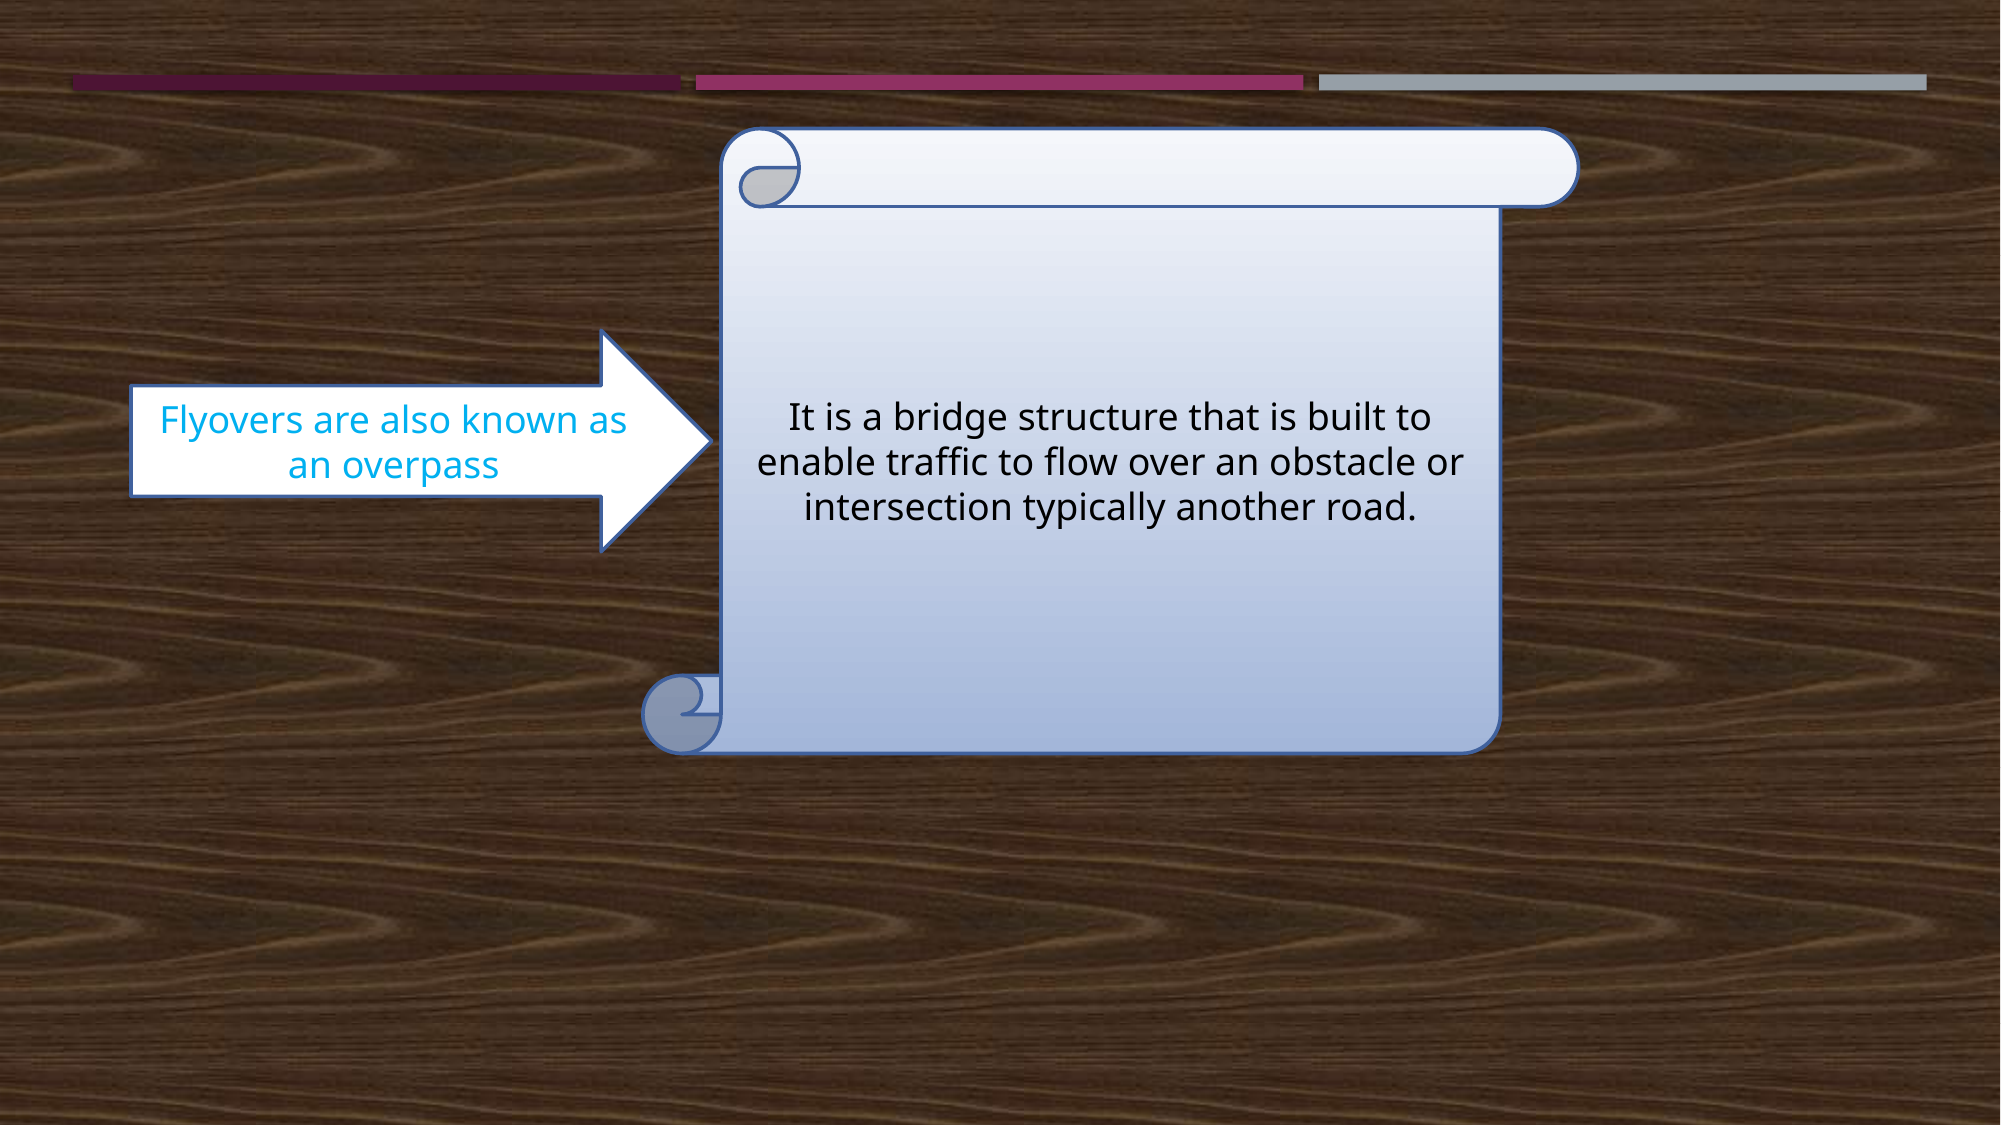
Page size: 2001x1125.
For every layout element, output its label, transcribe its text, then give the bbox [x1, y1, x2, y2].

picture [0, 0, 2001, 1125]
text_box It is a bridge structure that is built to enable traffic to flow over an obstacle or intersection typically another road. [641, 126, 1581, 756]
text_box Flyovers are also known as an overpass [129, 328, 714, 554]
